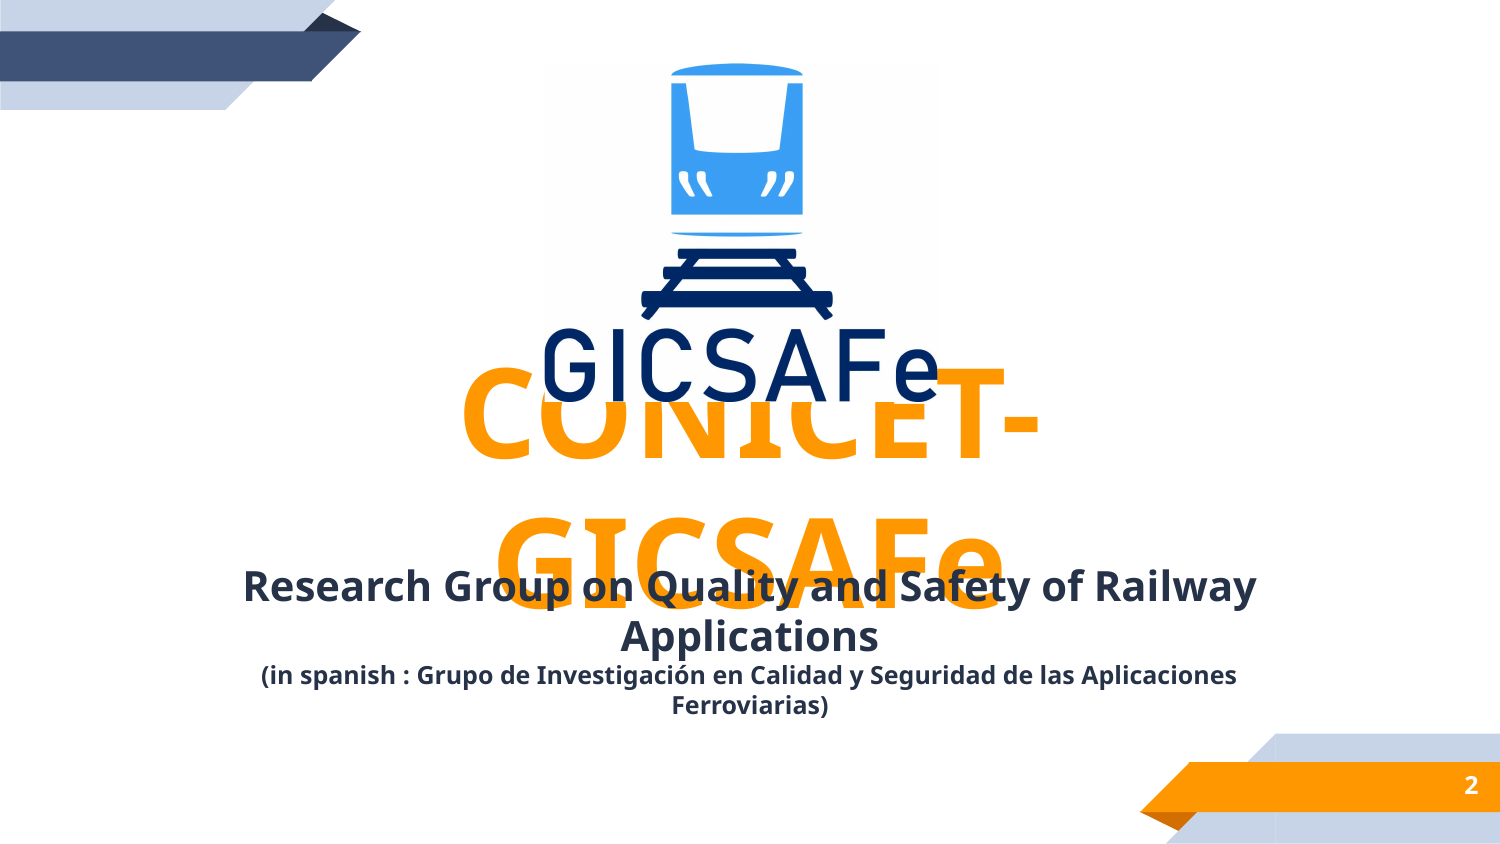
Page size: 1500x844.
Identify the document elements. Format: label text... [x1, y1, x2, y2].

title CONICET-GICSAFe [209, 387, 1291, 529]
slide_number ‹#› [1249, 760, 1494, 813]
picture [544, 63, 938, 402]
subtitle Research Group on Quality and Safety of Railway Applications (in spanish : Grupo de Investigación en Calidad y Seguridad de las Aplicaciones Ferroviarias) [209, 529, 1291, 750]
